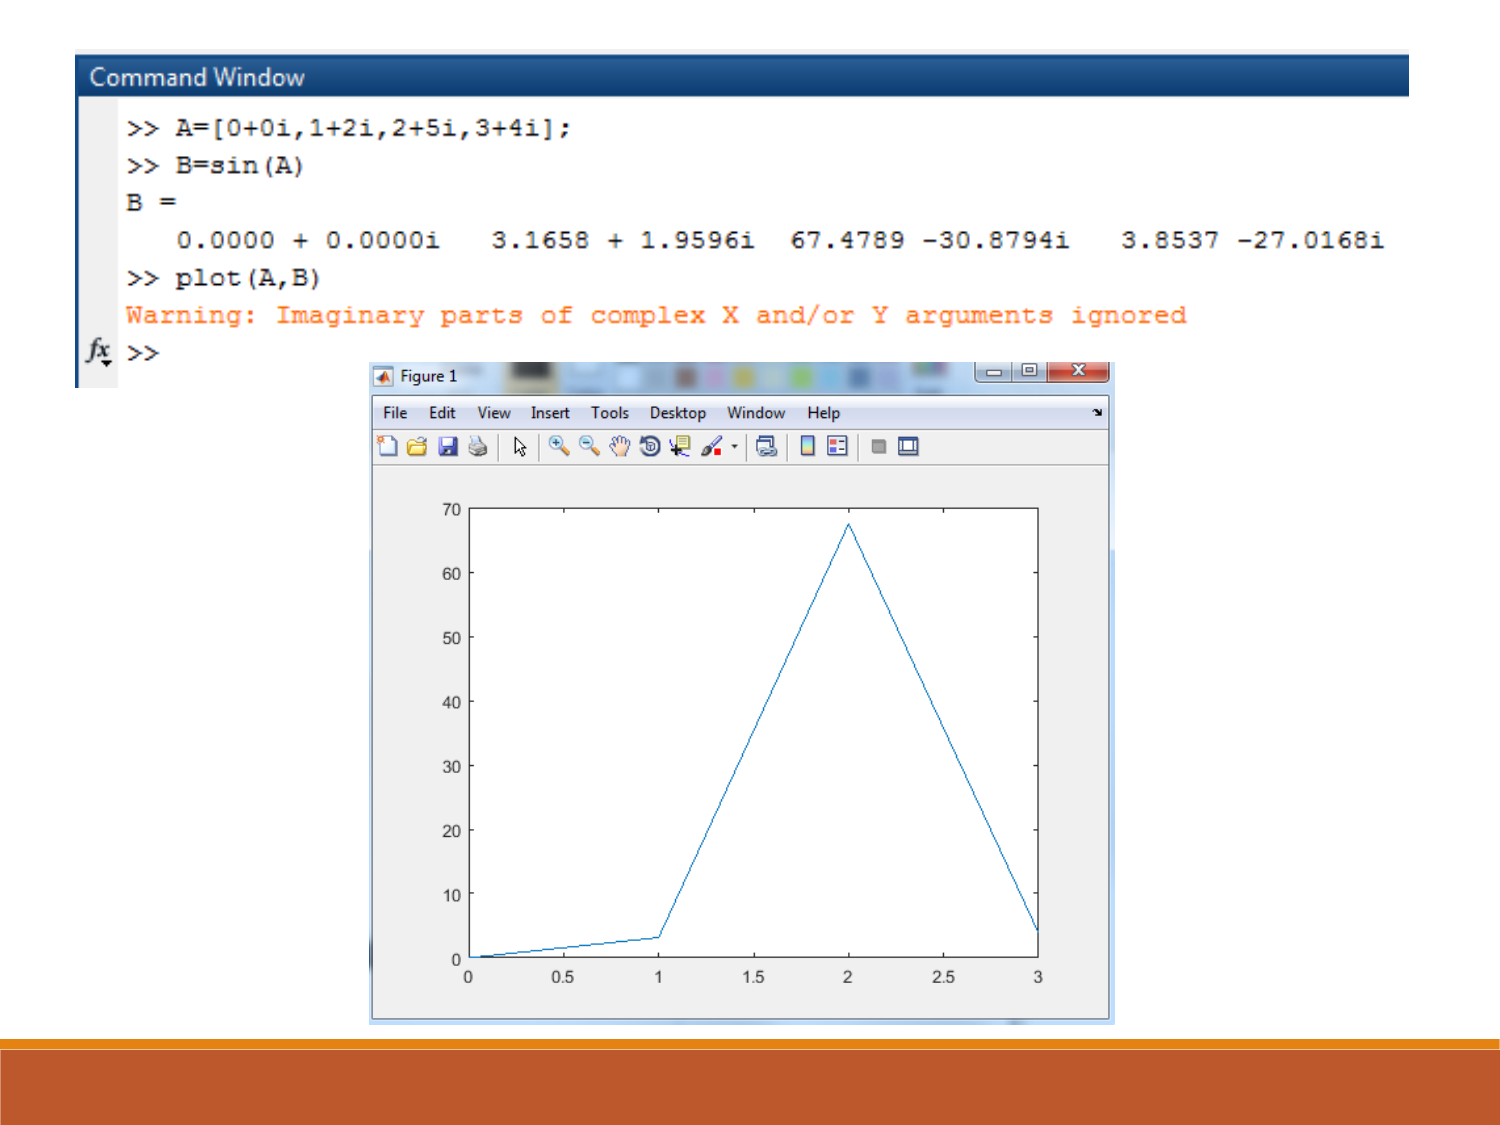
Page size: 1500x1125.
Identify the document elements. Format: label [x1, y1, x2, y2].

picture [74, 49, 1409, 1026]
